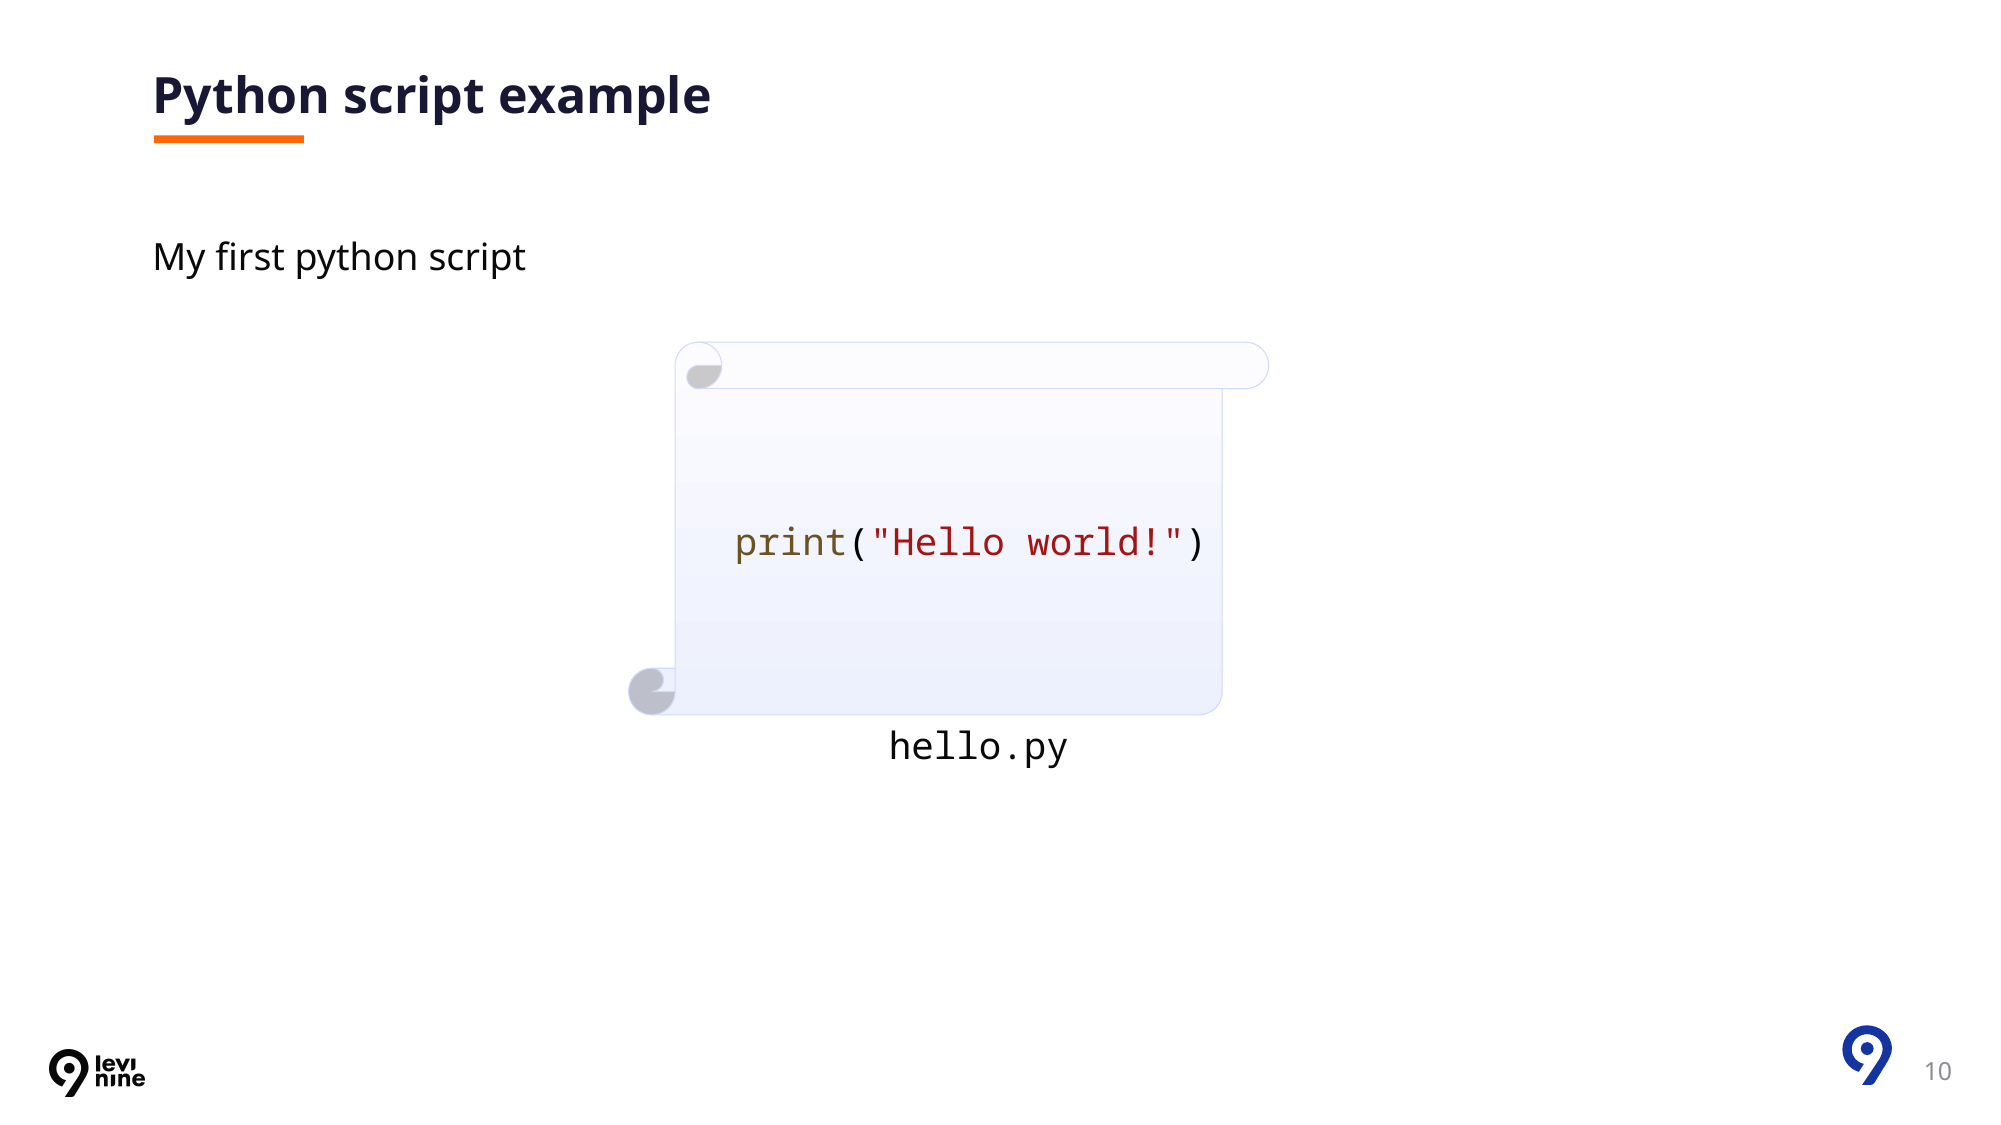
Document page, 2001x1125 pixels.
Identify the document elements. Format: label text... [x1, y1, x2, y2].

text_box My first python script [137, 180, 706, 331]
text_box print("Hello world!") [628, 341, 1270, 716]
slide_number 10 [32, 1042, 1968, 1103]
text_box hello.py [873, 714, 1024, 775]
title Python script example [137, 59, 1863, 136]
